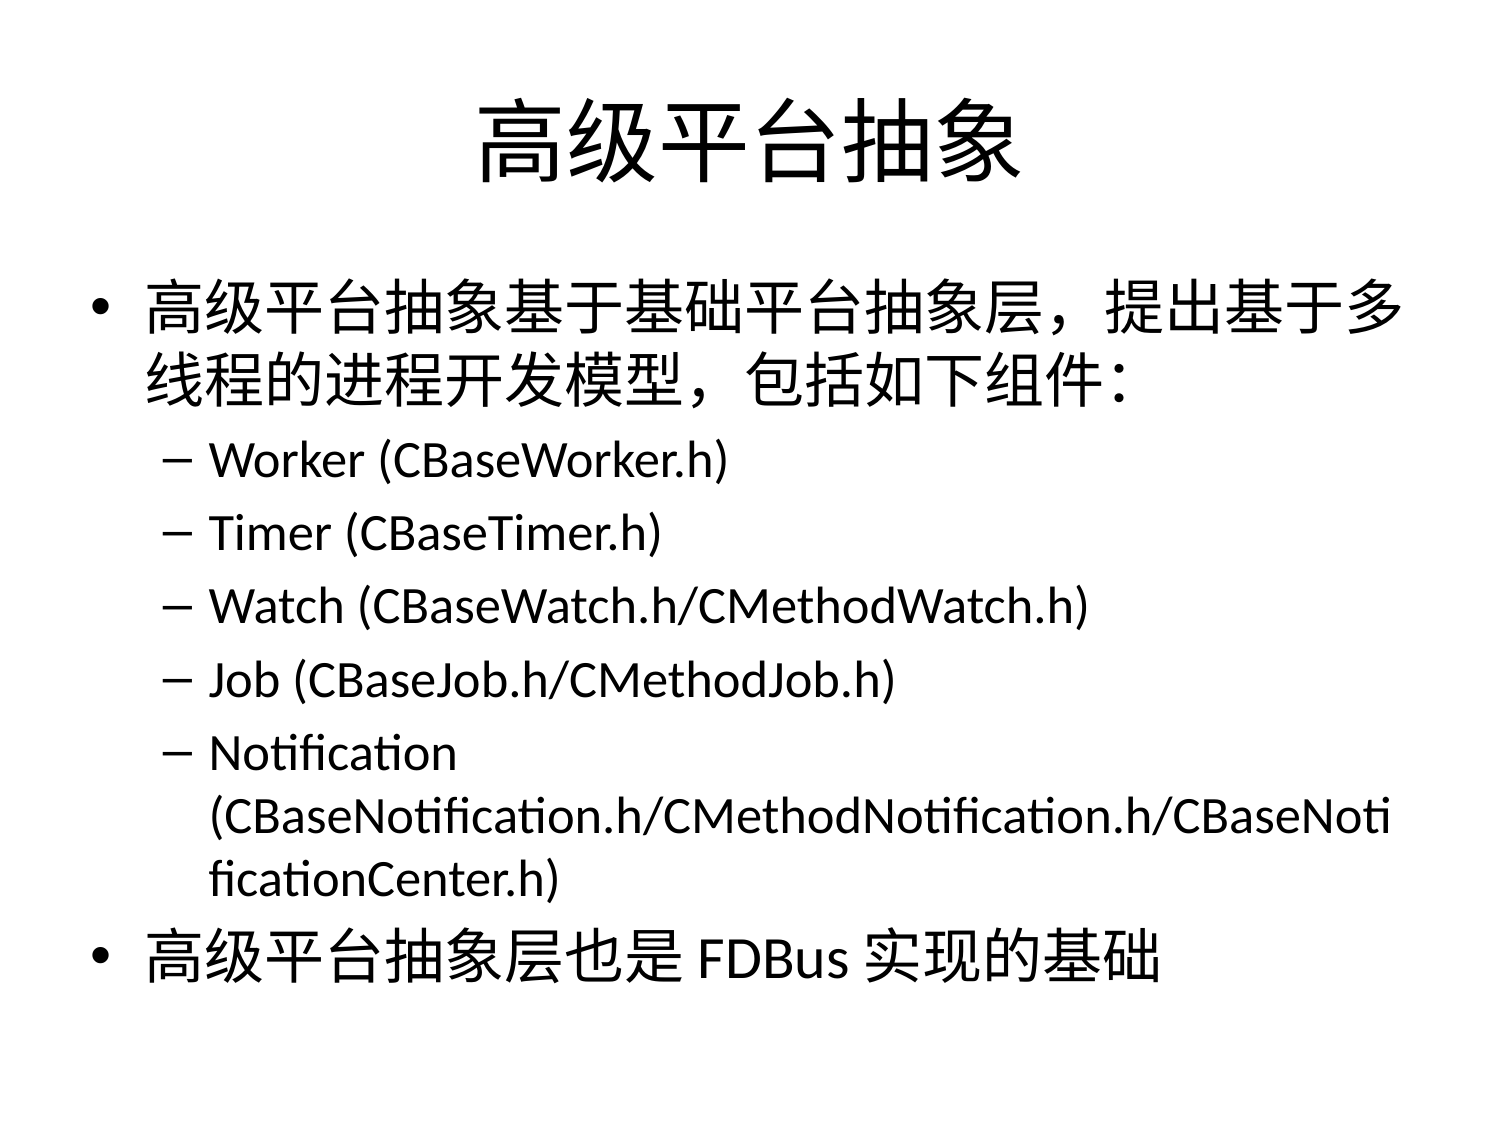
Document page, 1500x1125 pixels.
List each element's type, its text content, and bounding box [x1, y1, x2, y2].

list 高级平台抽象基于基础平台抽象层，提出基于多线程的进程开发模型，包括如下组件： Worker (CBaseWorker.h) Timer (CBaseTimer.h) Watch (CBaseWatch.h/CMethodWatch.h) Job (CBaseJob.h/CMethodJob.h) Notification (CBaseNotification.h/CMethodNotification.h/CBaseNotificationCenter.h) 高级平台抽象层也是FDBus实现的基础 [75, 262, 1425, 1005]
title 高级平台抽象 [75, 45, 1425, 233]
